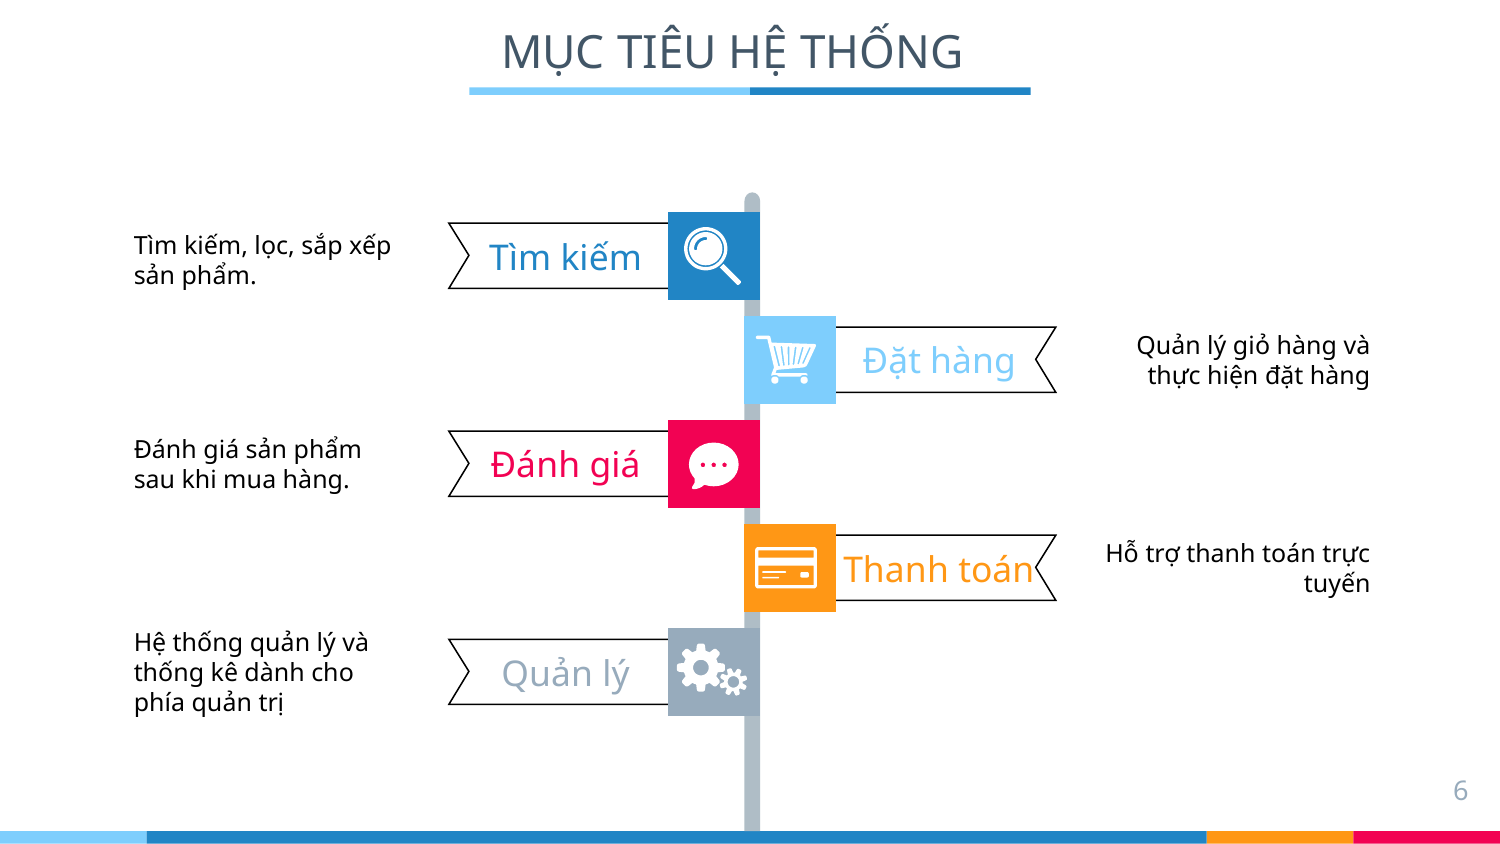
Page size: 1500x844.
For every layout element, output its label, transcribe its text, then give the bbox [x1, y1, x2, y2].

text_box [118, 627, 761, 717]
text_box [744, 315, 1386, 405]
text_box [744, 620, 761, 627]
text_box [118, 419, 761, 509]
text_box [744, 523, 1386, 613]
title MỤC TIÊU HỆ THỐNG [485, 12, 1164, 94]
text_box [744, 514, 761, 522]
text_box [744, 723, 761, 832]
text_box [118, 211, 761, 304]
text_box [744, 192, 761, 211]
slide_number 6 [1393, 757, 1484, 810]
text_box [754, 546, 818, 589]
text_box [744, 411, 761, 419]
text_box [683, 226, 742, 286]
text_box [676, 643, 748, 696]
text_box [755, 335, 817, 384]
